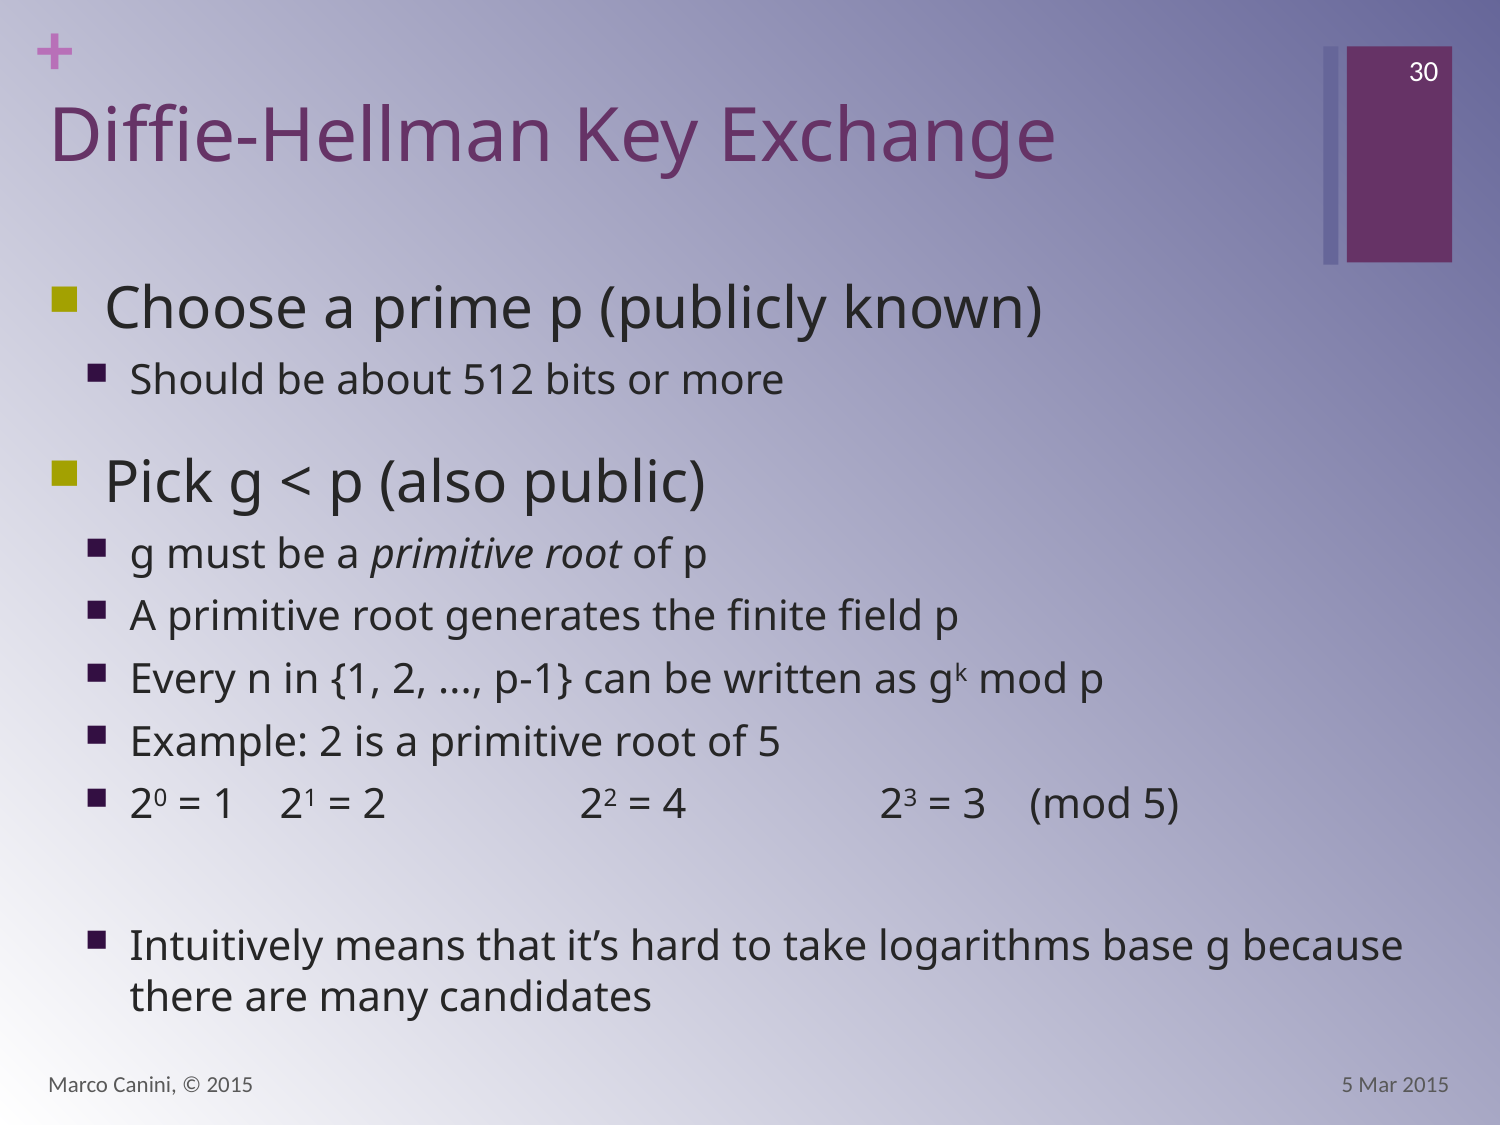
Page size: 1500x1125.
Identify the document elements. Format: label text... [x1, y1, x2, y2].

slide_number 30 [1362, 39, 1454, 100]
list Choose a prime p (publicly known) Should be about 512 bits or more Pick g < p (also public) g must be a primitive root of p A primitive root generates the finite field p Every n in {1, 2, ..., p-1} can be written as gk mod p Example: 2 is a primitive root of 5 20 = 1 21 = 2 22 = 4 23 = 3 (mod 5) Intuitively means that it’s hard to take logarithms base g because there are many candidates [33, 262, 1465, 1054]
title Diffie-Hellman Key Exchange [33, 79, 1322, 262]
footer Marco Canini, © 2015 [33, 1053, 1038, 1114]
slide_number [1114, 1053, 1465, 1114]
